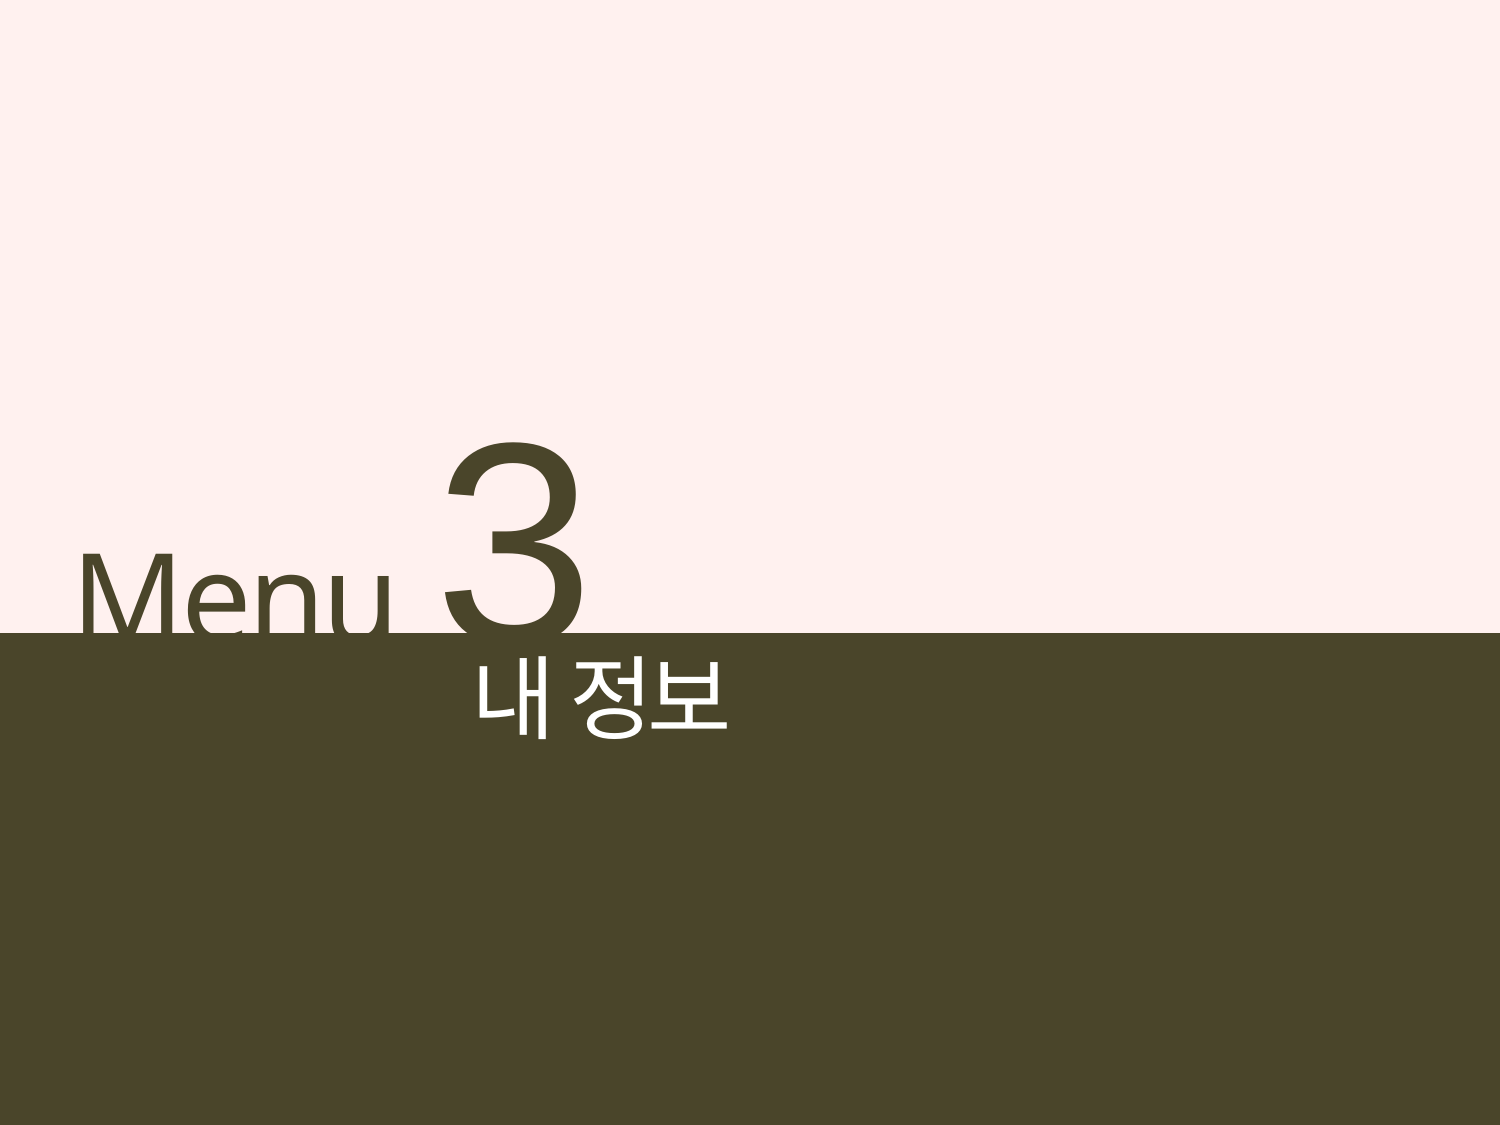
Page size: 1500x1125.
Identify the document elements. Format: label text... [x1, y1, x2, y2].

text_box Menu 3 [56, 348, 667, 709]
text_box 내 정보 [457, 633, 748, 758]
